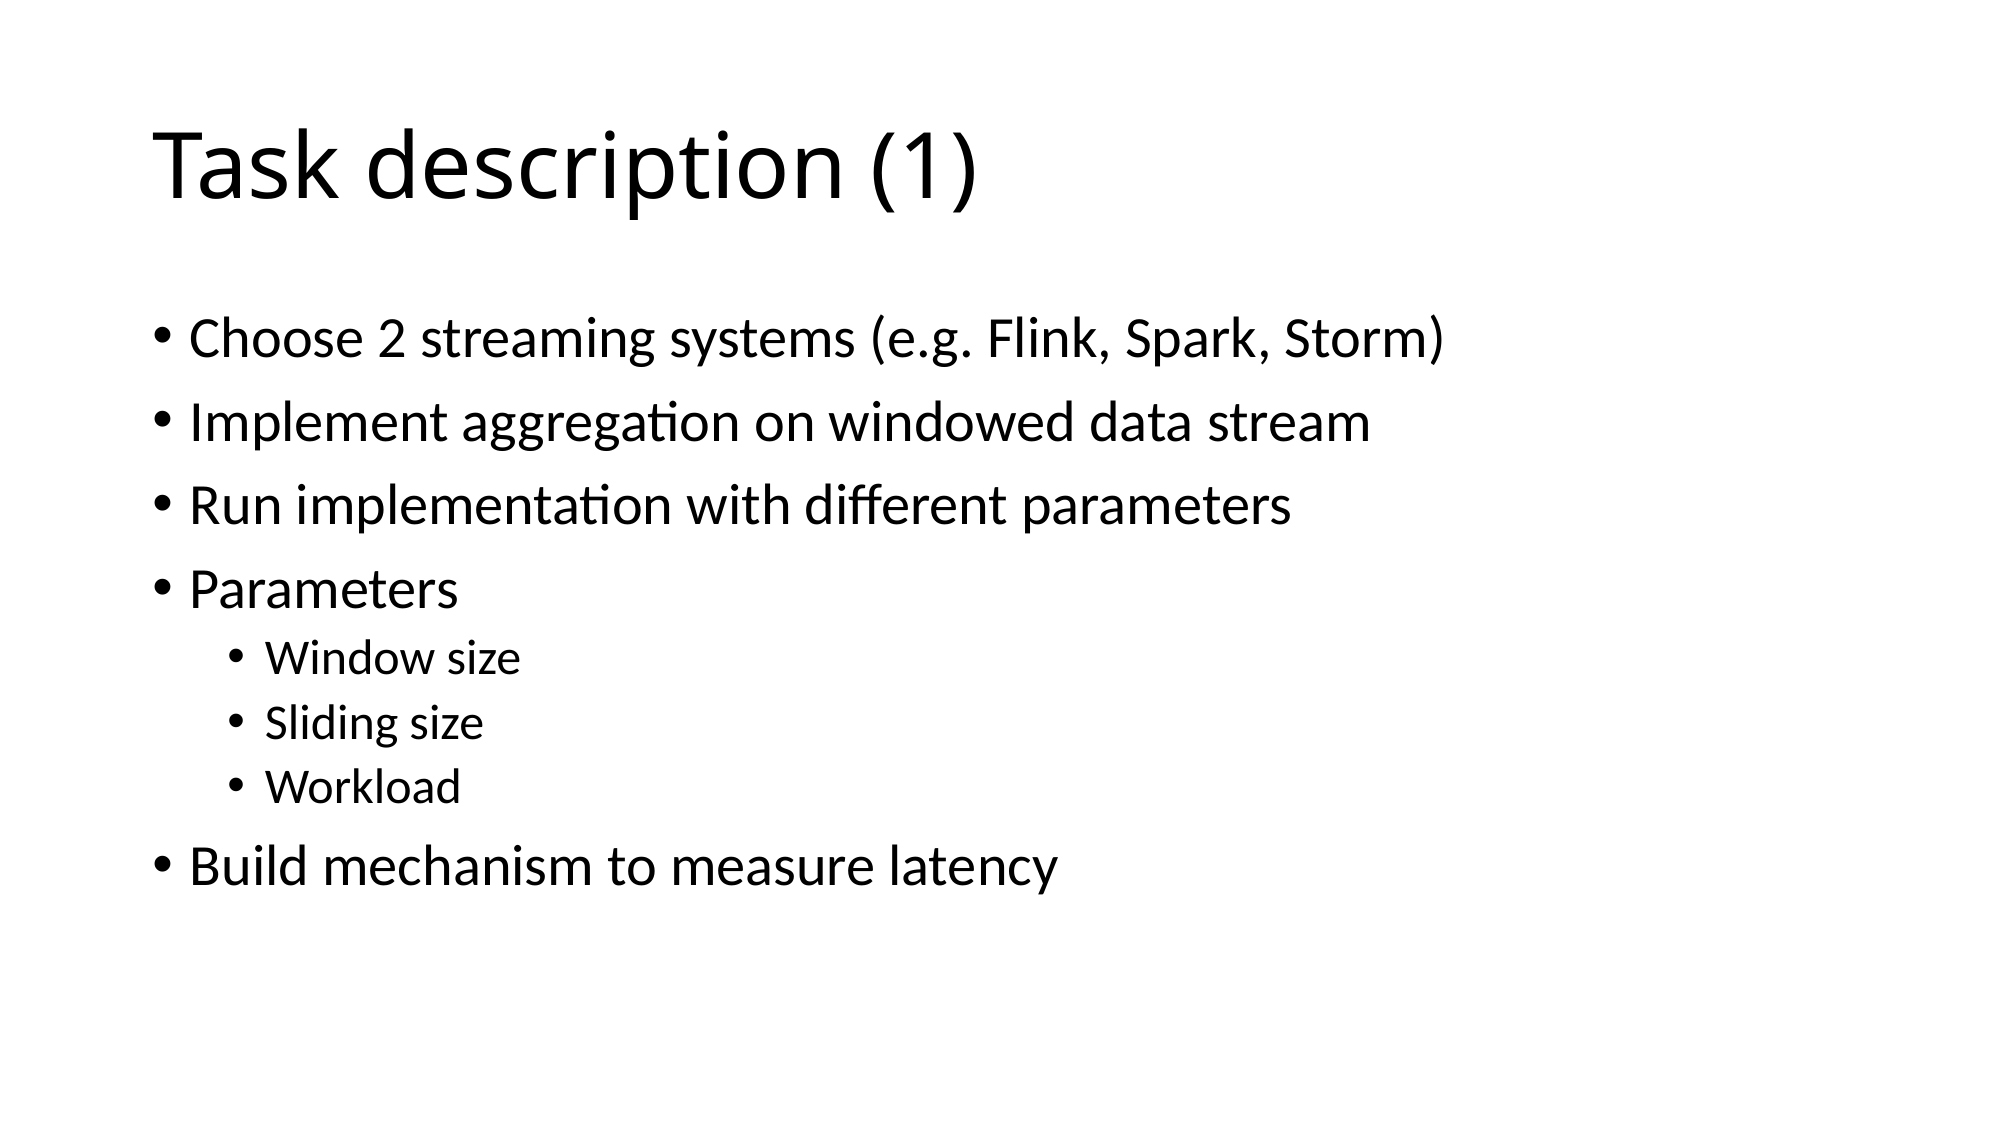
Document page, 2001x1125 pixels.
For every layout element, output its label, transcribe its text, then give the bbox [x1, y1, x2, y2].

title Task description (1) [137, 59, 1863, 278]
list Choose 2 streaming systems (e.g. Flink, Spark, Storm) Implement aggregation on windowed data stream Run implementation with different parameters Parameters Window size Sliding size Workload Build mechanism to measure latency [137, 299, 1863, 1014]
